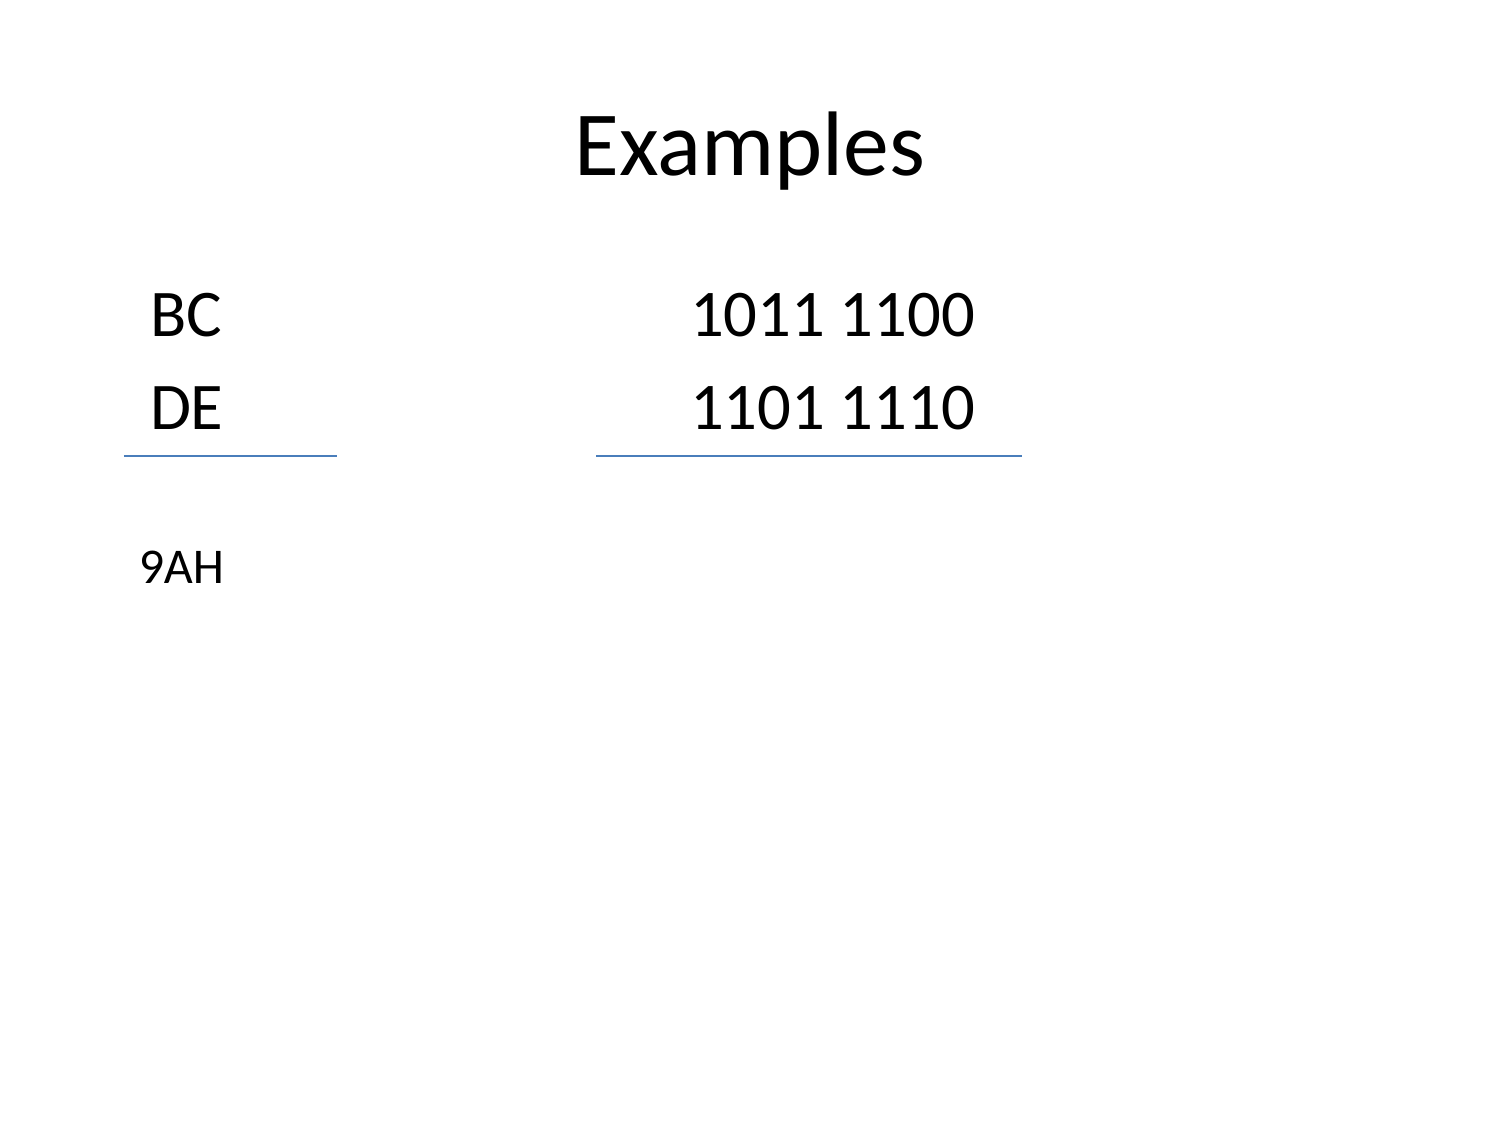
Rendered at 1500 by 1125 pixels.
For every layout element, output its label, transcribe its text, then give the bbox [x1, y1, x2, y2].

text_box 9AH [123, 525, 302, 601]
title Examples [75, 45, 1425, 233]
list BC 1011 1100 DE 1101 1110 [75, 262, 1425, 1005]
